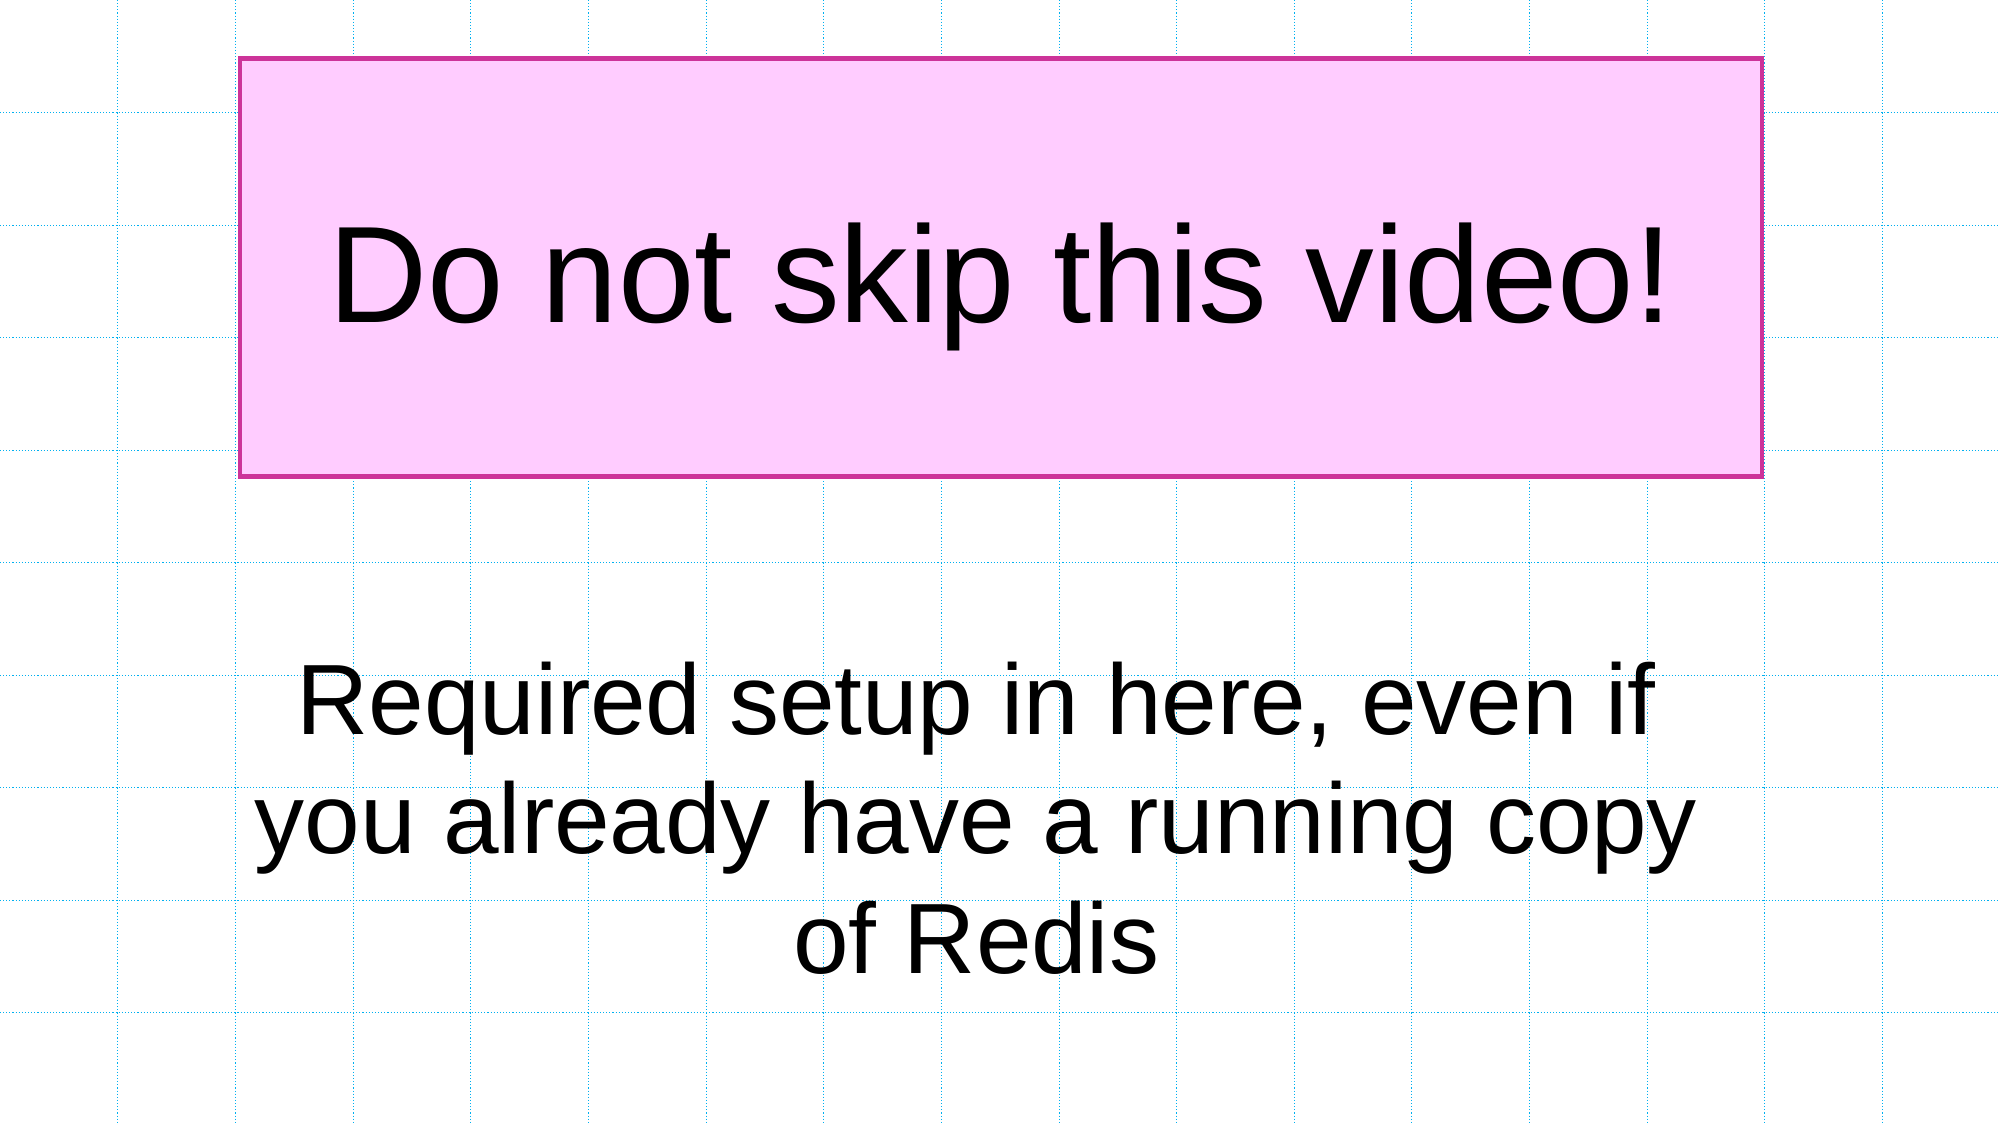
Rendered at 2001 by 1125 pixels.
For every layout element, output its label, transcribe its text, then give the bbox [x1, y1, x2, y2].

text_box Required setup in here, even if you already have a running copy of Redis [215, 626, 1738, 1002]
text_box Do not skip this video! [239, 57, 1763, 478]
